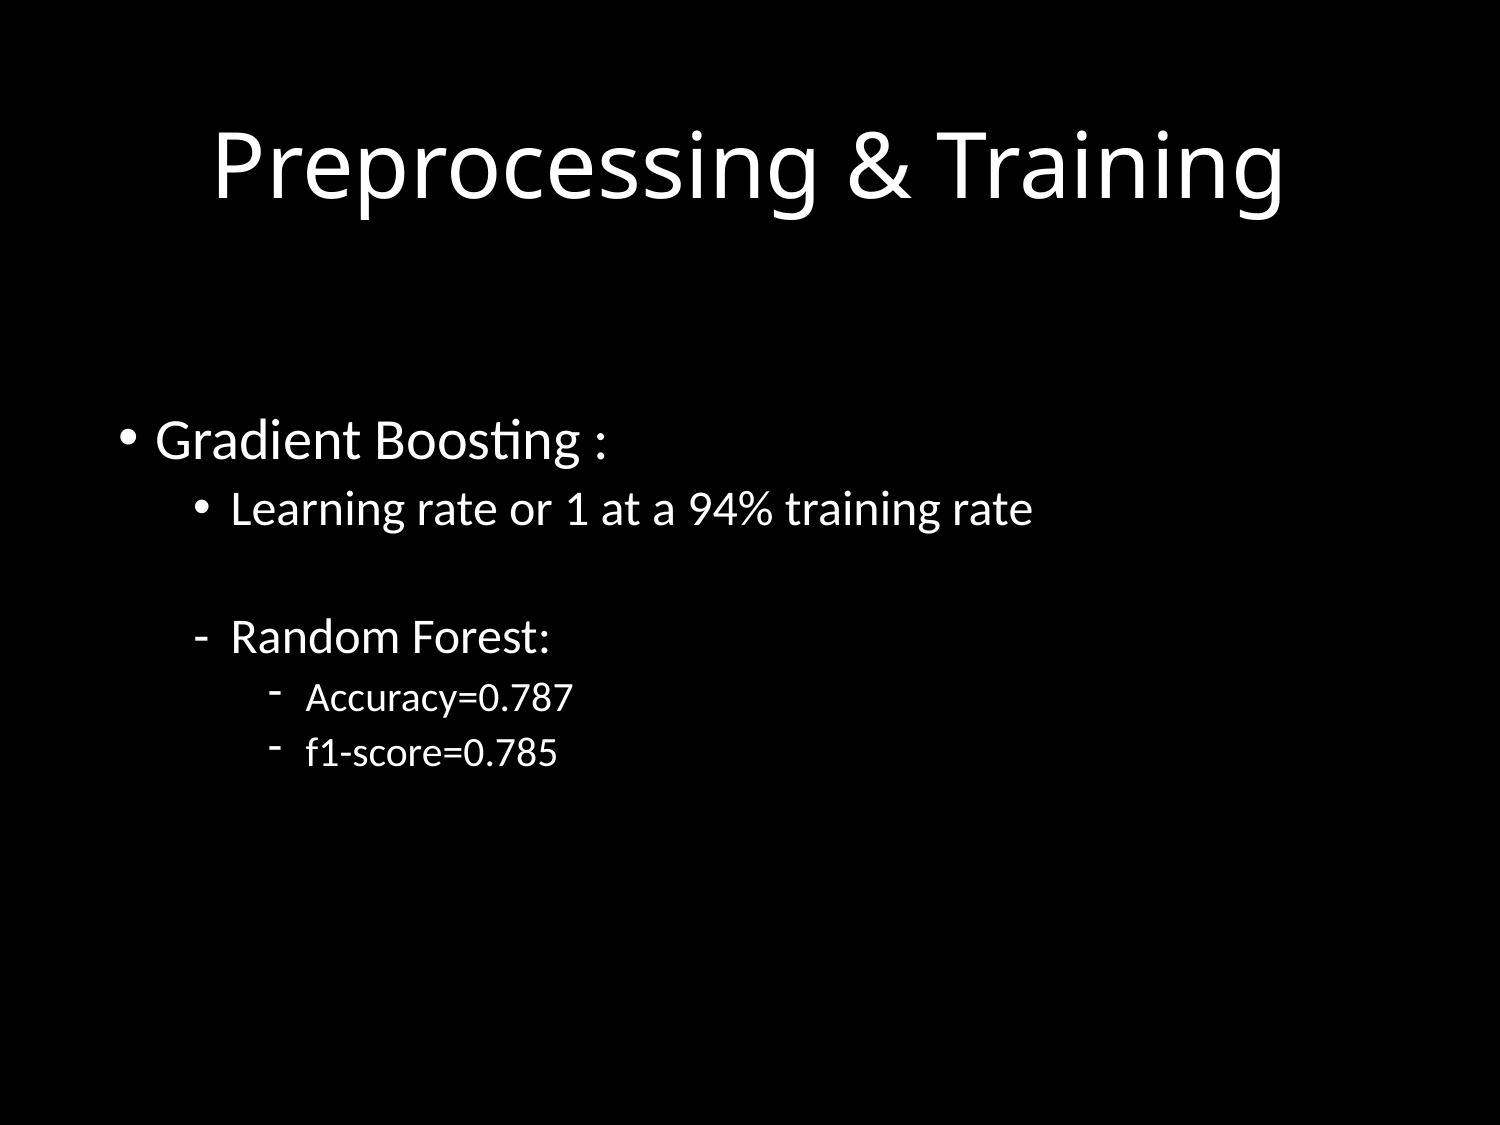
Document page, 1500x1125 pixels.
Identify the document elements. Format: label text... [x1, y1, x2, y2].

list Gradient Boosting : Learning rate or 1 at a 94% training rate Random Forest: Accuracy=0.787 f1-score=0.785 [103, 401, 1397, 842]
title Preprocessing & Training [103, 59, 1397, 278]
